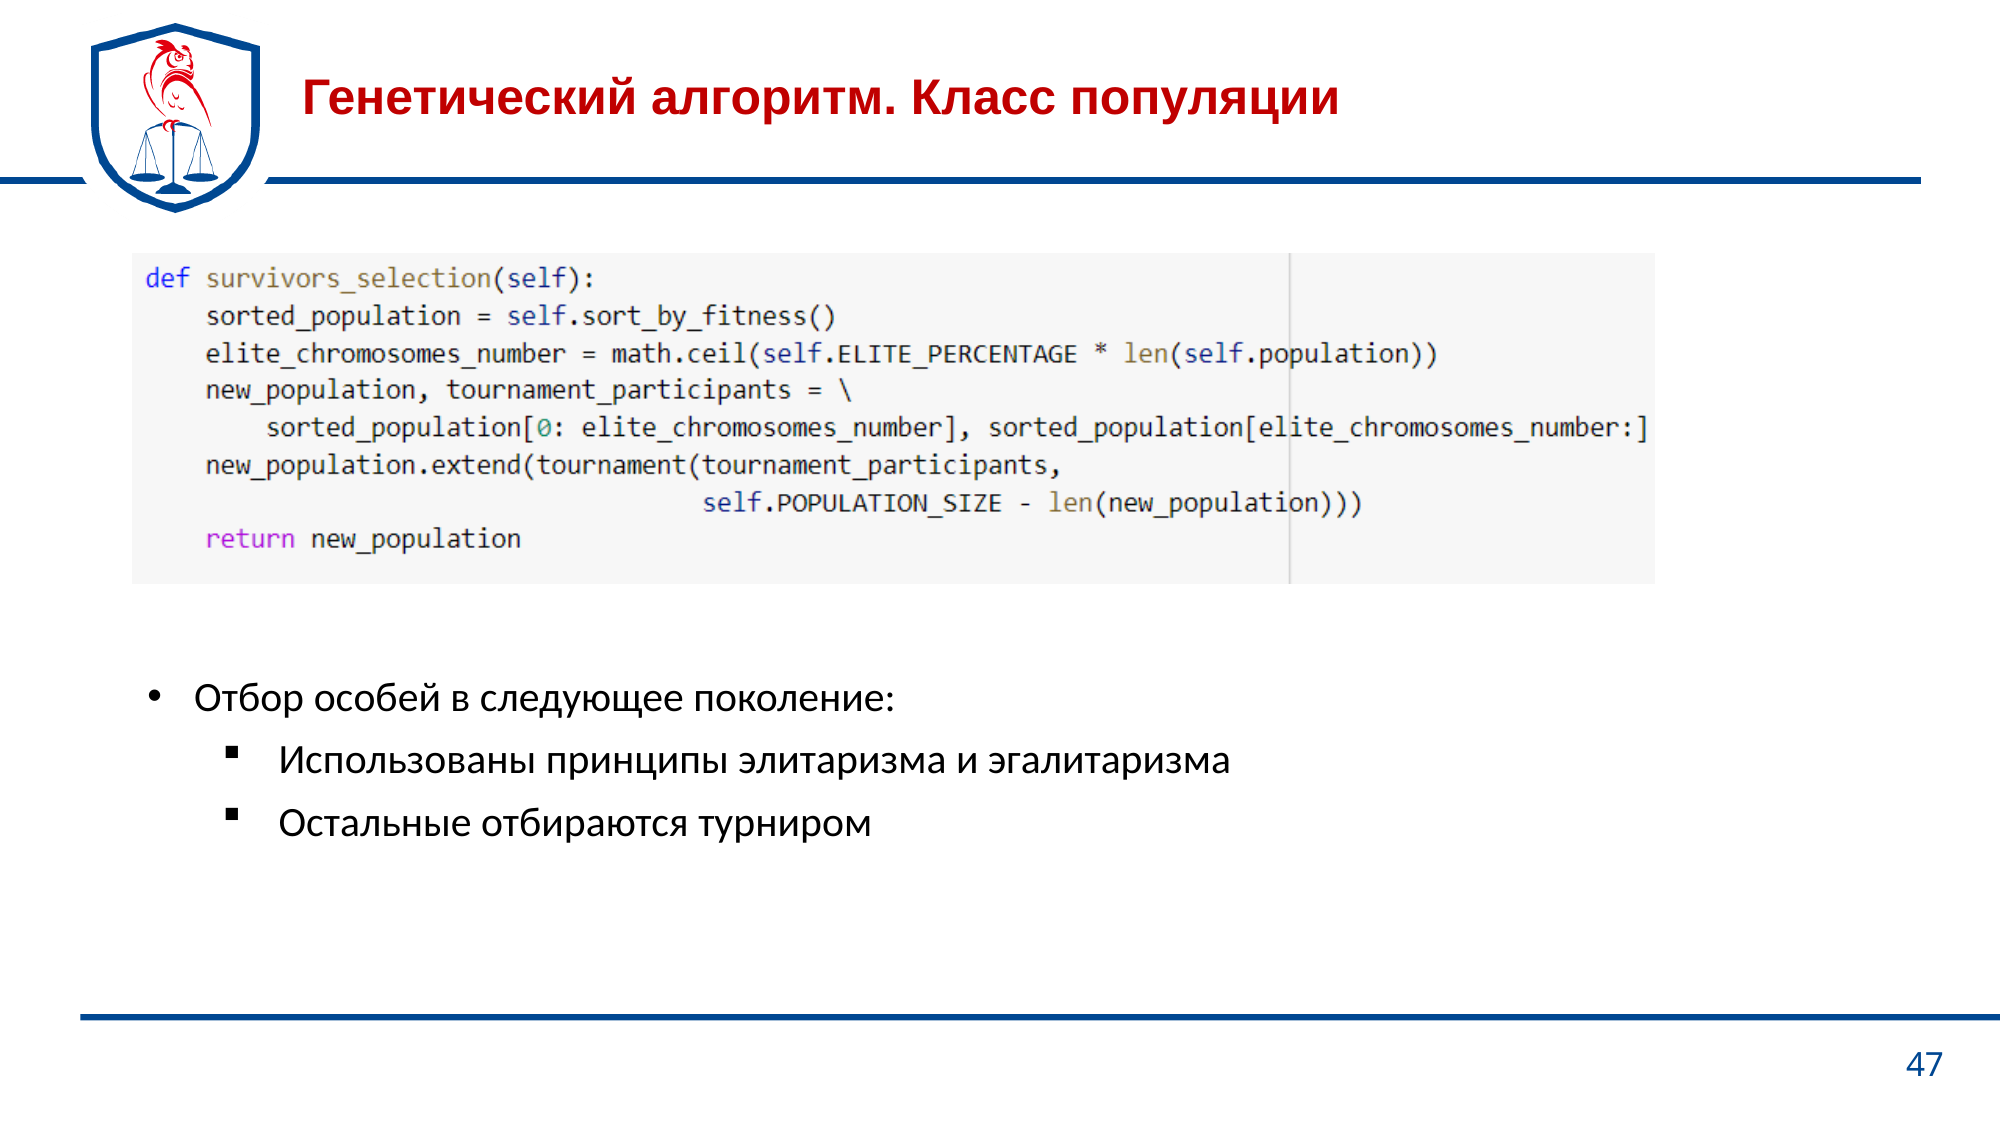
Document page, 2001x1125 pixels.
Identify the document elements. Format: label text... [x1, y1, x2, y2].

picture [80, 13, 270, 222]
text_box Отбор особей в следующее поколение: Использованы принципы элитаризма и эгалитаризма Остальные отбираются турниром [132, 662, 1658, 955]
slide_number 47 [1899, 1050, 1950, 1092]
title Генетический алгоритм. Класс популяции [300, 62, 1484, 252]
picture [132, 253, 1655, 584]
